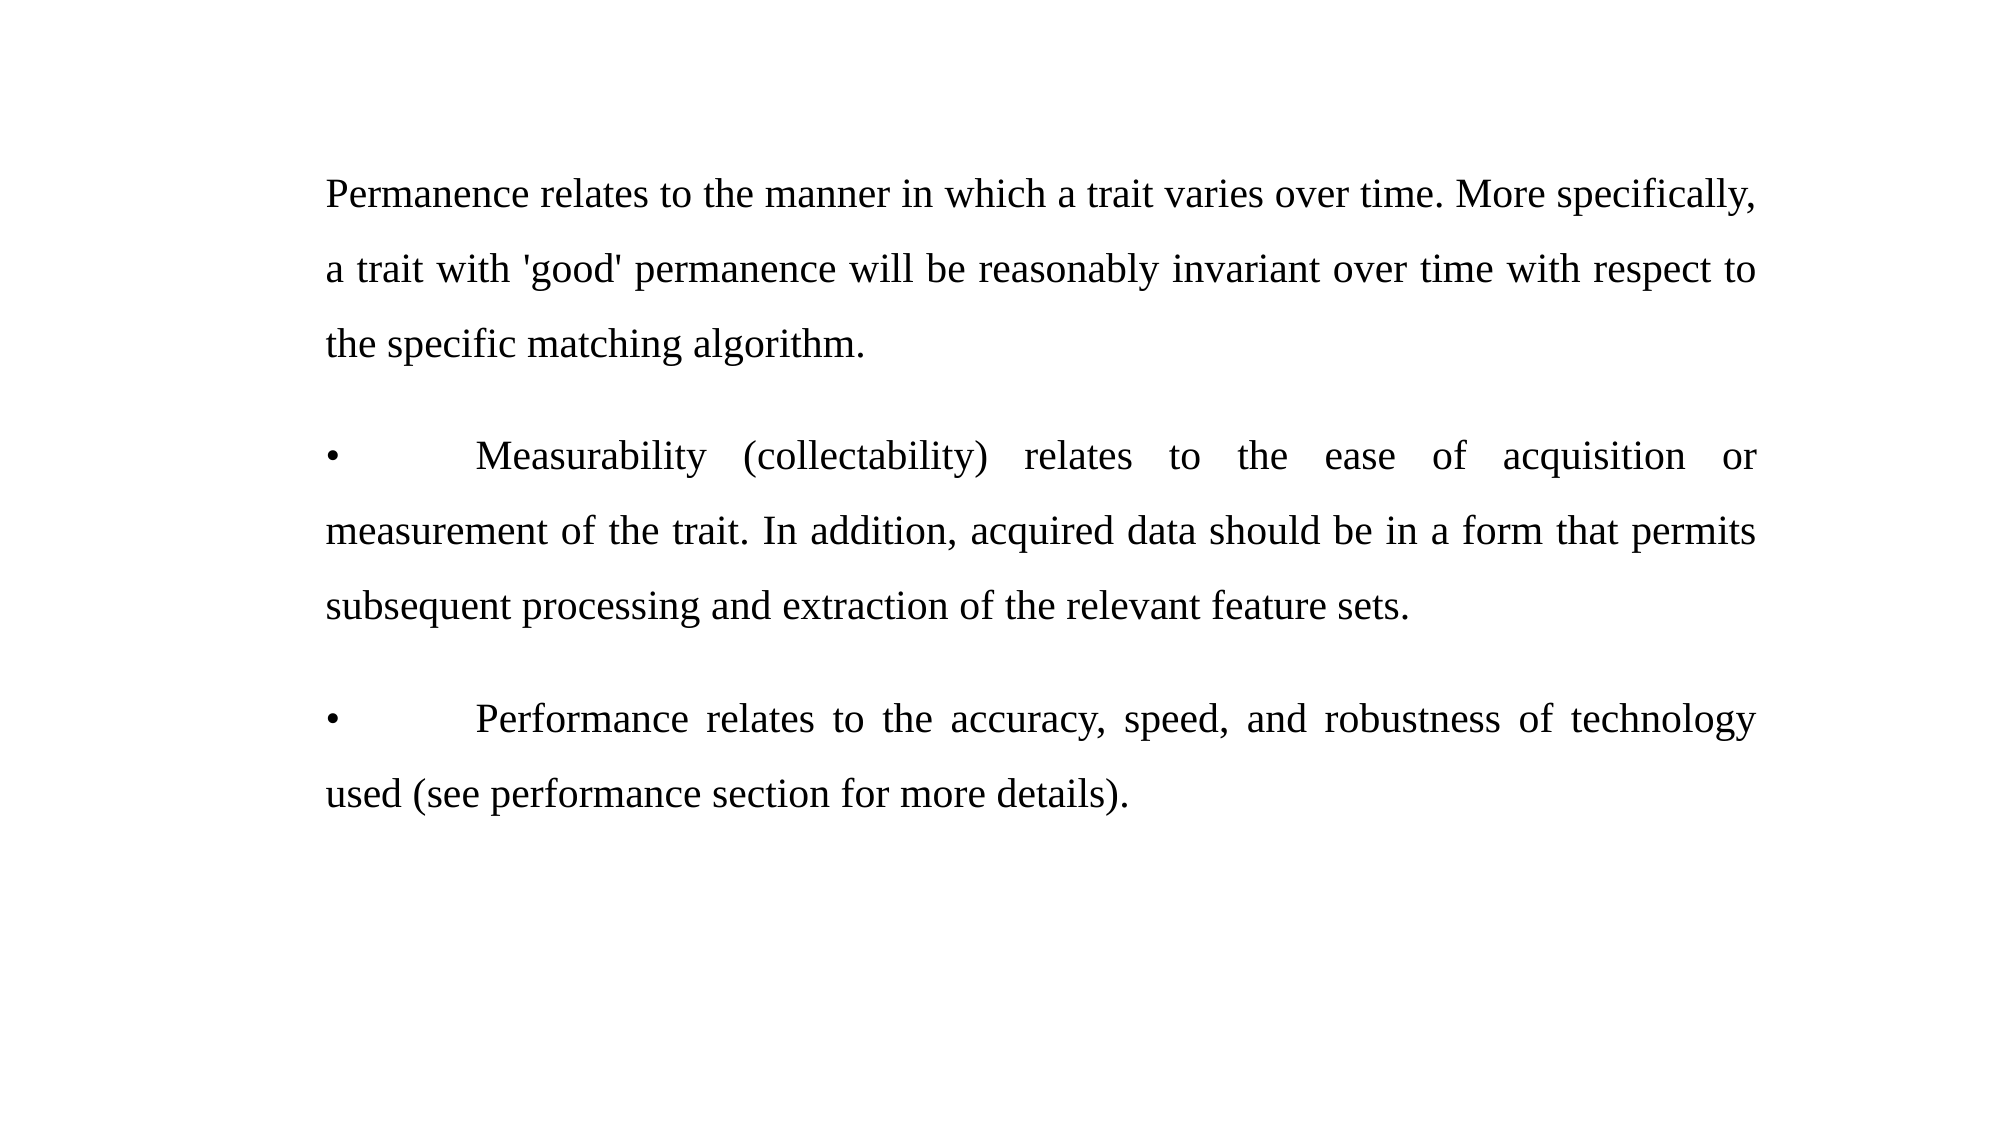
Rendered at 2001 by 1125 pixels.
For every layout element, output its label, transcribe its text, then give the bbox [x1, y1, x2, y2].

list Permanence relates to the manner in which a trait varies over time. More specifically, a trait with 'good' permanence will be reasonably invariant over time with respect to the specific matching algorithm. • Measurability (collectability) relates to the ease of acquisition or measurement of the trait. In addition, acquired data should be in a form that permits subsequent processing and extraction of the relevant feature sets. • Performance relates to the accuracy, speed, and robustness of technology used (see performance section for more details). [310, 133, 1774, 951]
